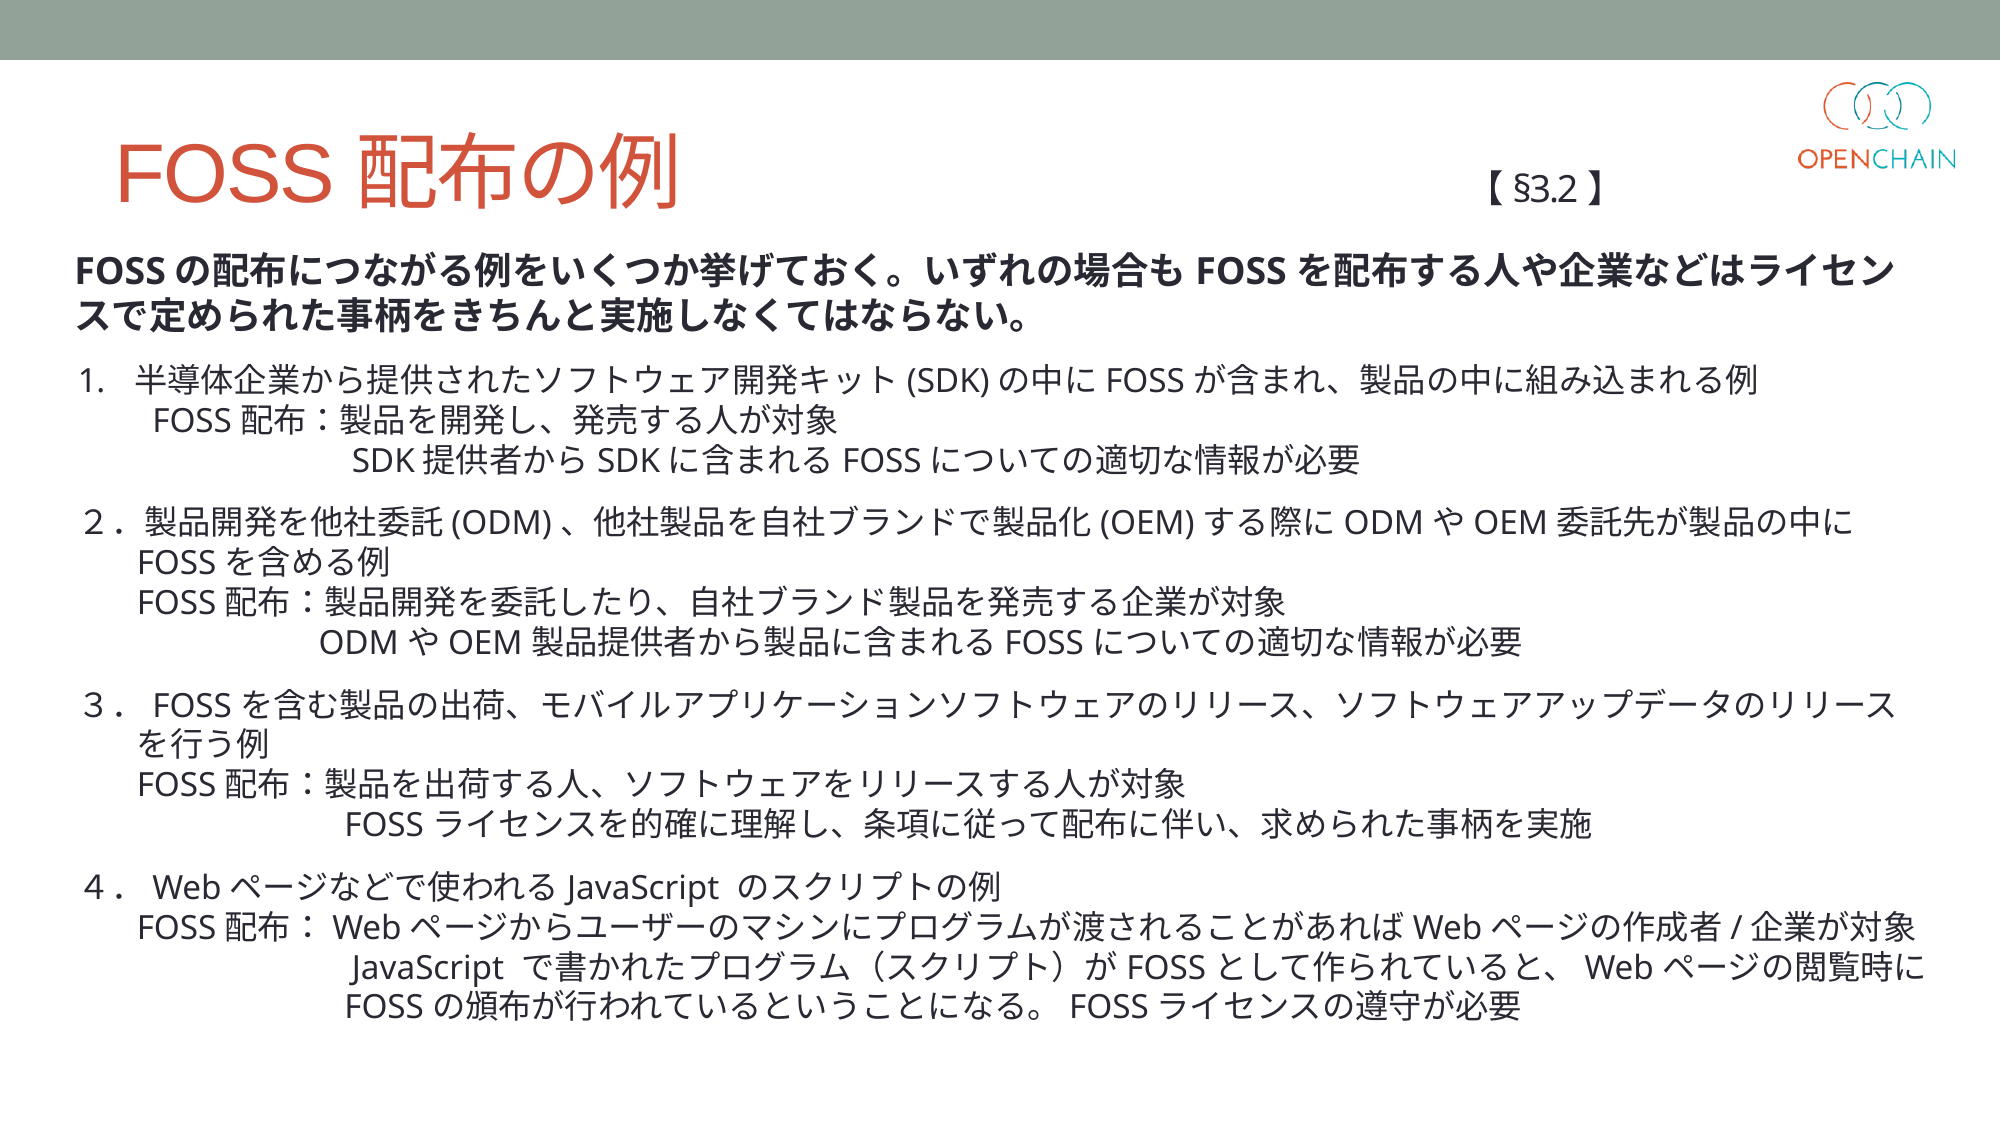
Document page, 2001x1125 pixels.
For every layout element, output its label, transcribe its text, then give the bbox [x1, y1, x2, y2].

title FOSS配布の例 【§3.2】 [99, 87, 1900, 239]
picture [1798, 82, 1955, 169]
text_box 半導体企業から提供されたソフトウェア開発キット(SDK)の中にFOSSが含まれ、製品の中に組み込まれる例 FOSS配布：製品を開発し、発売する人が対象 SDK提供者からSDKに含まれるFOSSについての適切な情報が必要 ２．製品開発を他社委託(ODM)、他社製品を自社ブランドで製品化(OEM)する際にODMやOEM委託先が製品の中にFOSSを含める例 FOSS配布：製品開発を委託したり、自社ブランド製品を発売する企業が対象 ODMやOEM製品提供者から製品に含まれるFOSSについての適切な情報が必要 ３．FOSSを含む製品の出荷、モバイルアプリケーションソフトウェアのリリース、ソフトウェアアップデータのリリース を行う例 FOSS配布：製品を出荷する人、ソフトウェアをリリースする人が対象 FOSSライセンスを的確に理解し、条項に従って配布に伴い、求められた事柄を実施 ４．Webページなどで使われるJavaScript のスクリプトの例 FOSS配布：Webページからユーザーのマシンにプログラムが渡されることがあればWebページの作成者/企業が対象 JavaScript で書かれたプログラム（スクリプト）がFOSSとして作られていると、Webページの閲覧時に FOSSの頒布が行われているということになる。FOSSライセンスの遵守が必要 [77, 353, 1941, 1055]
text_box FOSSの配布につながる例をいくつか挙げておく。いずれの場合もFOSSを配布する人や企業などはライセンスで定められた事柄をきちんと実施しなくてはならない。 [59, 239, 1941, 345]
